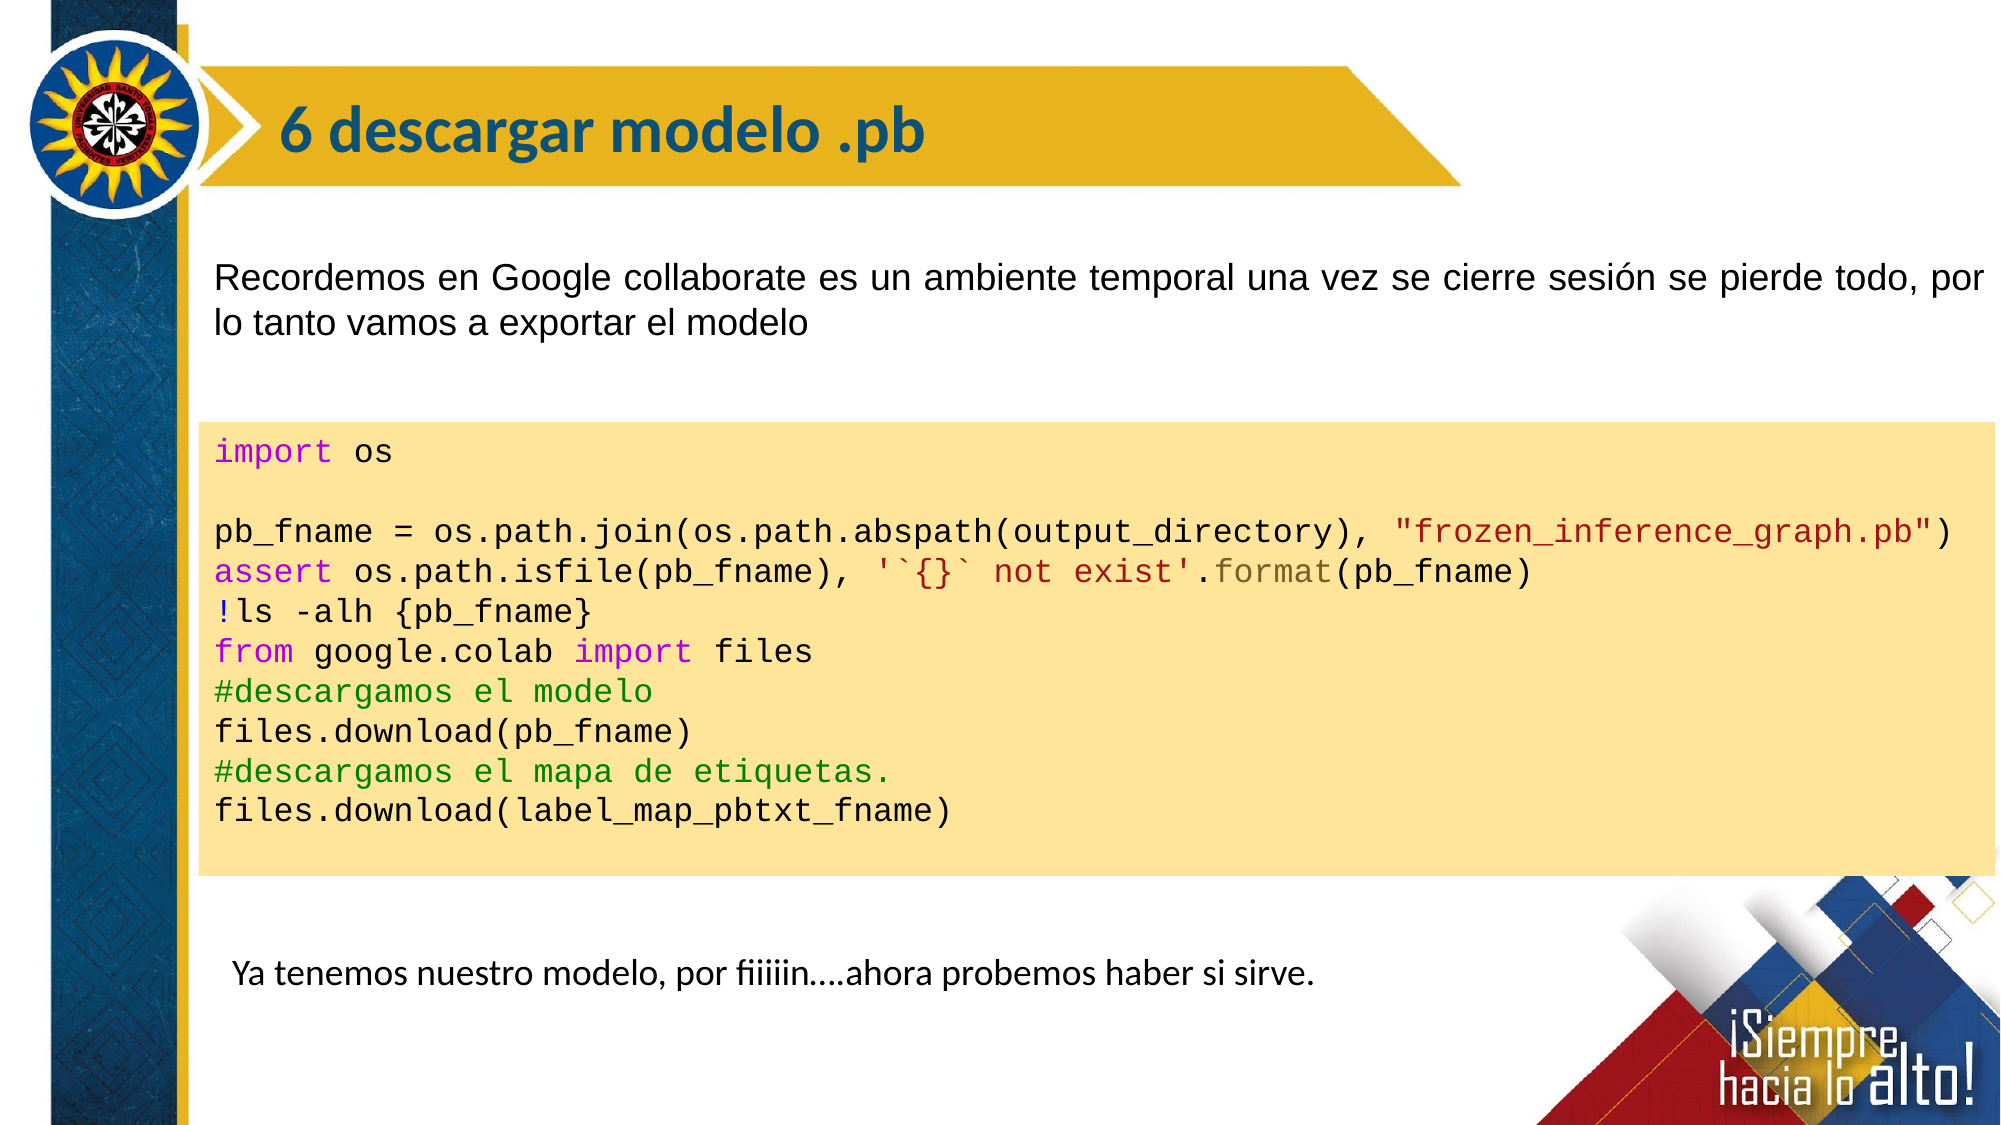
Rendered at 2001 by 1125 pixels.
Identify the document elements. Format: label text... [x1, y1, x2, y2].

text_box Ya tenemos nuestro modelo, por fiiiiin….ahora probemos haber si sirve. [217, 940, 1581, 1001]
text_box Recordemos en Google collaborate es un ambiente temporal una vez se cierre sesión se pierde todo, por lo tanto vamos a exportar el modelo [198, 245, 2000, 351]
text_box import os pb_fname = os.path.join(os.path.abspath(output_directory), "frozen_inference_graph.pb") assert os.path.isfile(pb_fname), '`{}` not exist'.format(pb_fname) !ls -alh {pb_fname} from google.colab import files #descargamos el modelo files.download(pb_fname) #descargamos el mapa de etiquetas. files.download(label_map_pbtxt_fname) [198, 421, 1996, 876]
picture [0, 0, 2001, 1125]
text_box 6 descargar modelo .pb [264, 78, 1489, 173]
